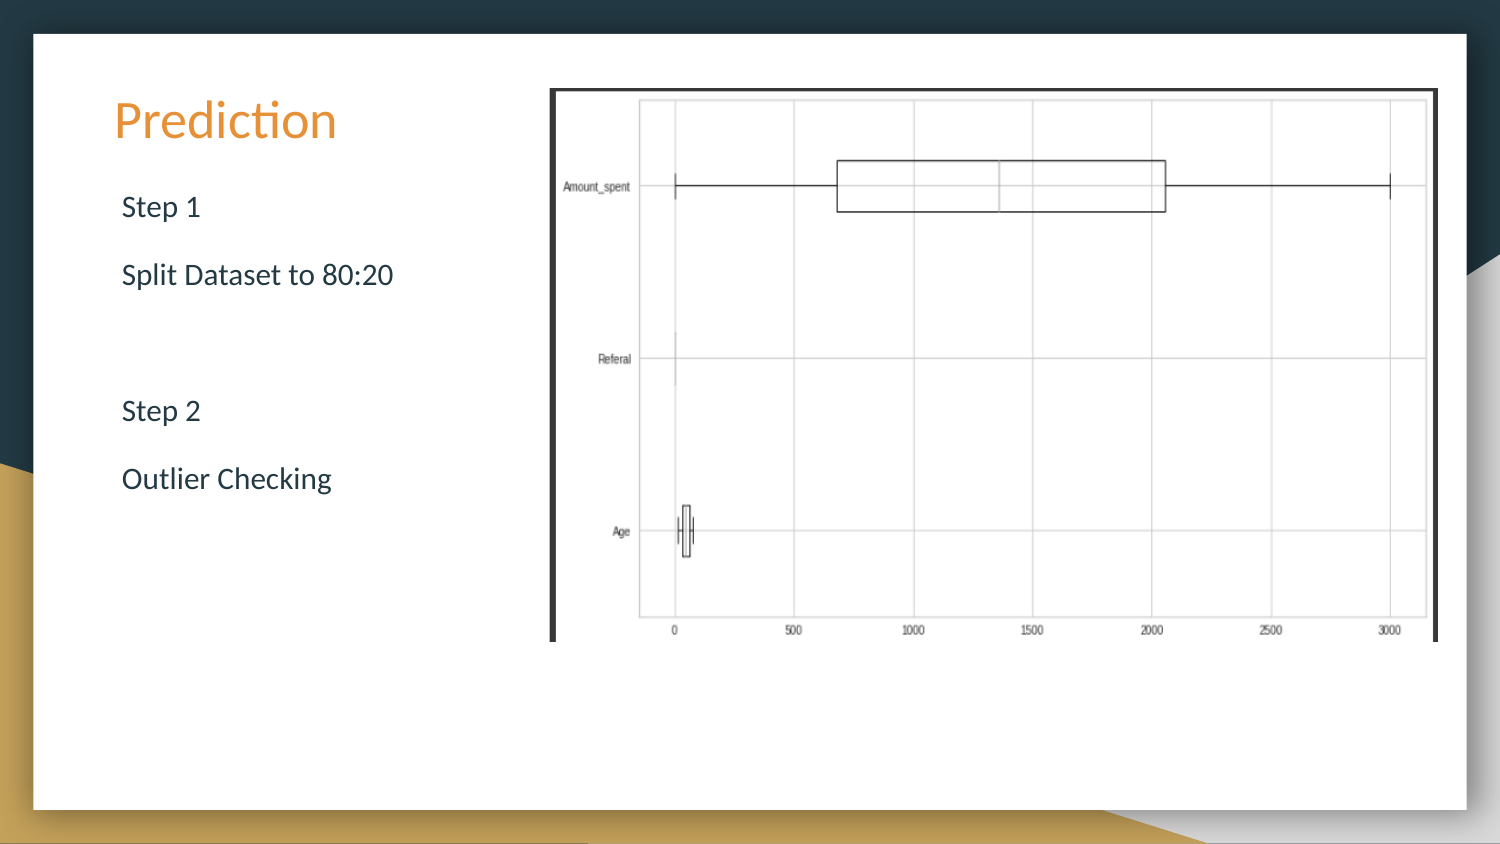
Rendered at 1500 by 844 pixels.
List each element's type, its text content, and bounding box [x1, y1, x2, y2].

picture [549, 87, 1439, 642]
list Step 1 Split Dataset to 80:20 Step 2 Outlier Checking [106, 165, 499, 580]
text_box Prediction [99, 69, 589, 165]
